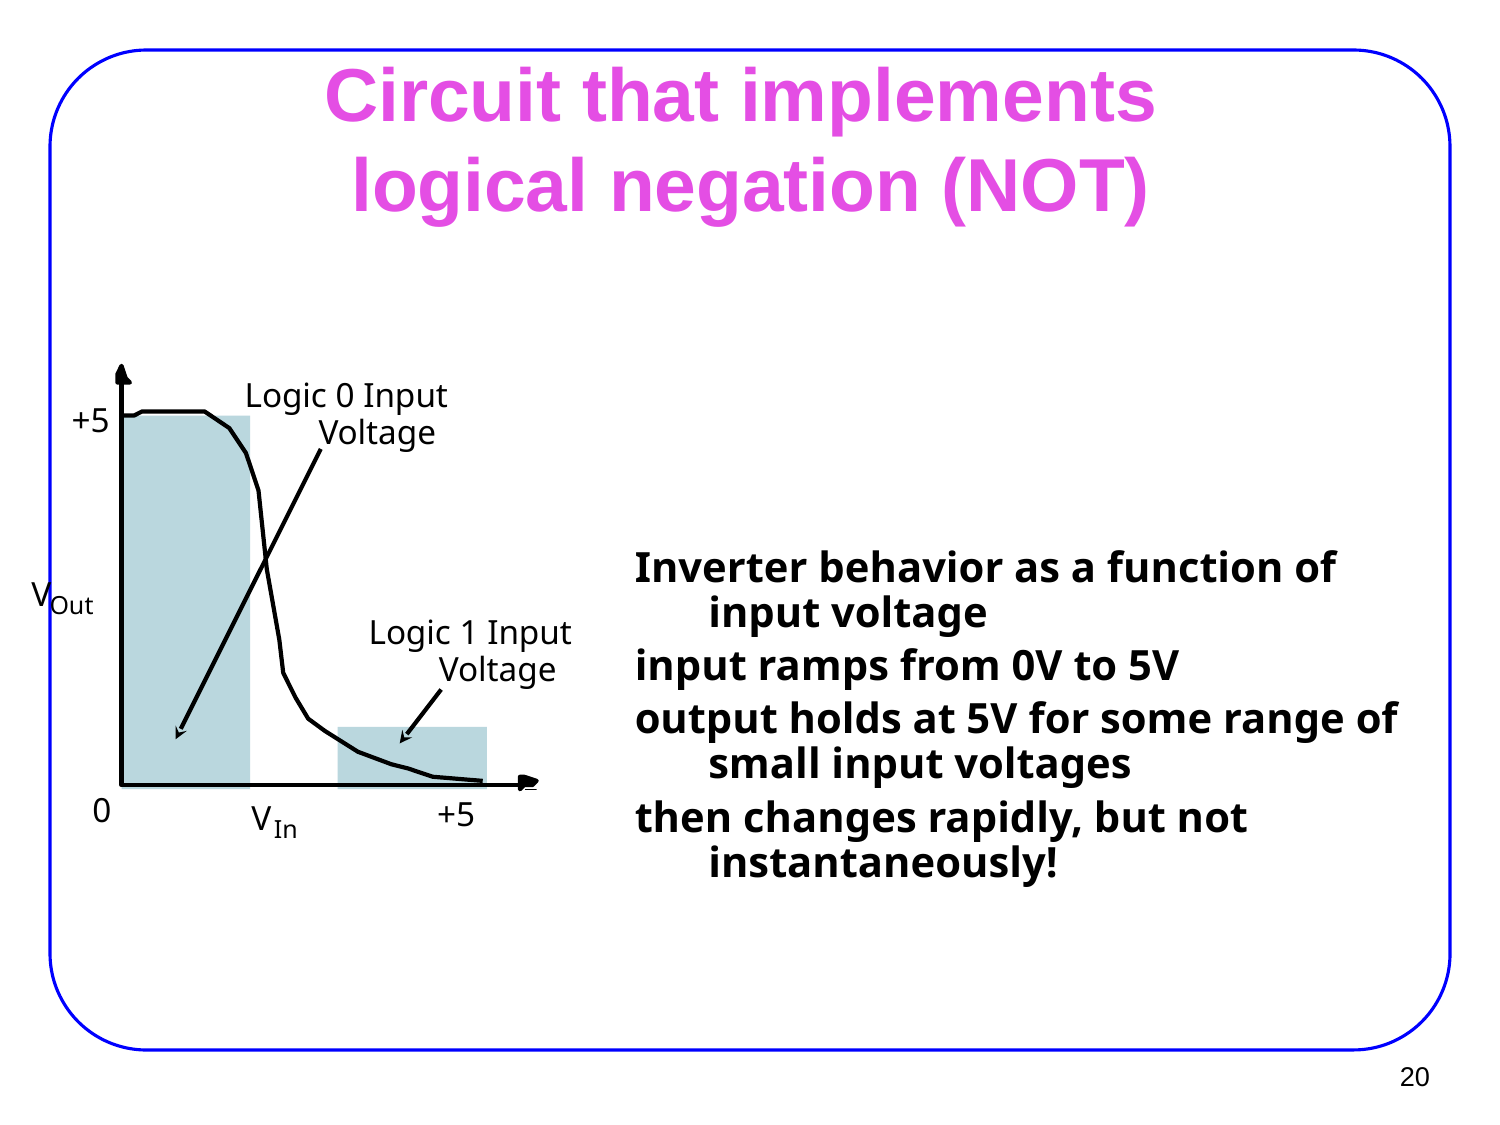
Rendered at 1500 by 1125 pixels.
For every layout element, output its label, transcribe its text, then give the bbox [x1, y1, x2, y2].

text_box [29, 361, 604, 889]
slide_number 20 [1351, 1047, 1444, 1104]
text_box Inverter behavior as a function of input voltage input ramps from 0V to 5V output holds at 5V for some range of small input voltages then changes rapidly, but not instantaneously! [620, 538, 1467, 908]
title Circuit that implements logical negation (NOT) [113, 99, 1389, 173]
